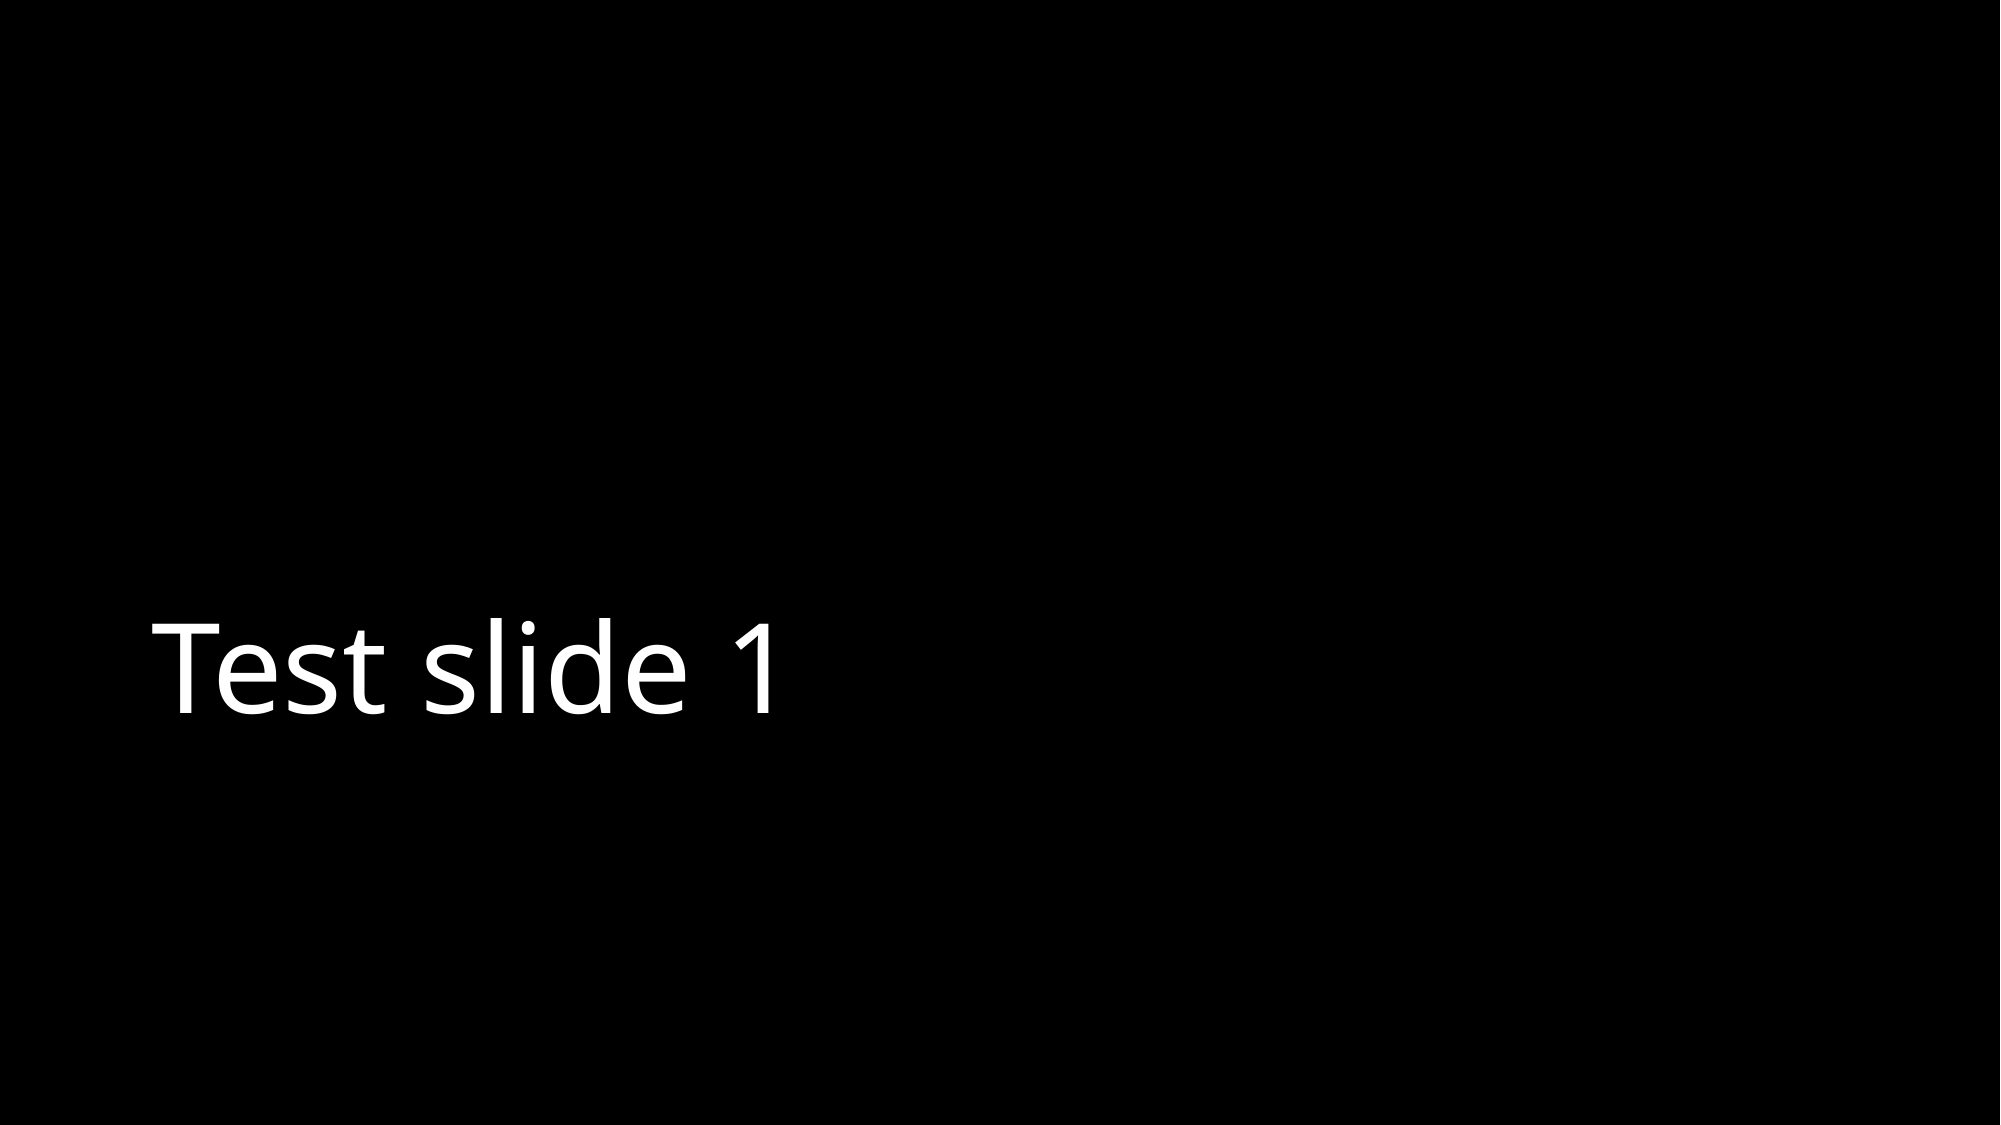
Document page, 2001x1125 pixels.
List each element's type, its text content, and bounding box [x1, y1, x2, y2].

title Test slide 1 [136, 280, 1862, 749]
